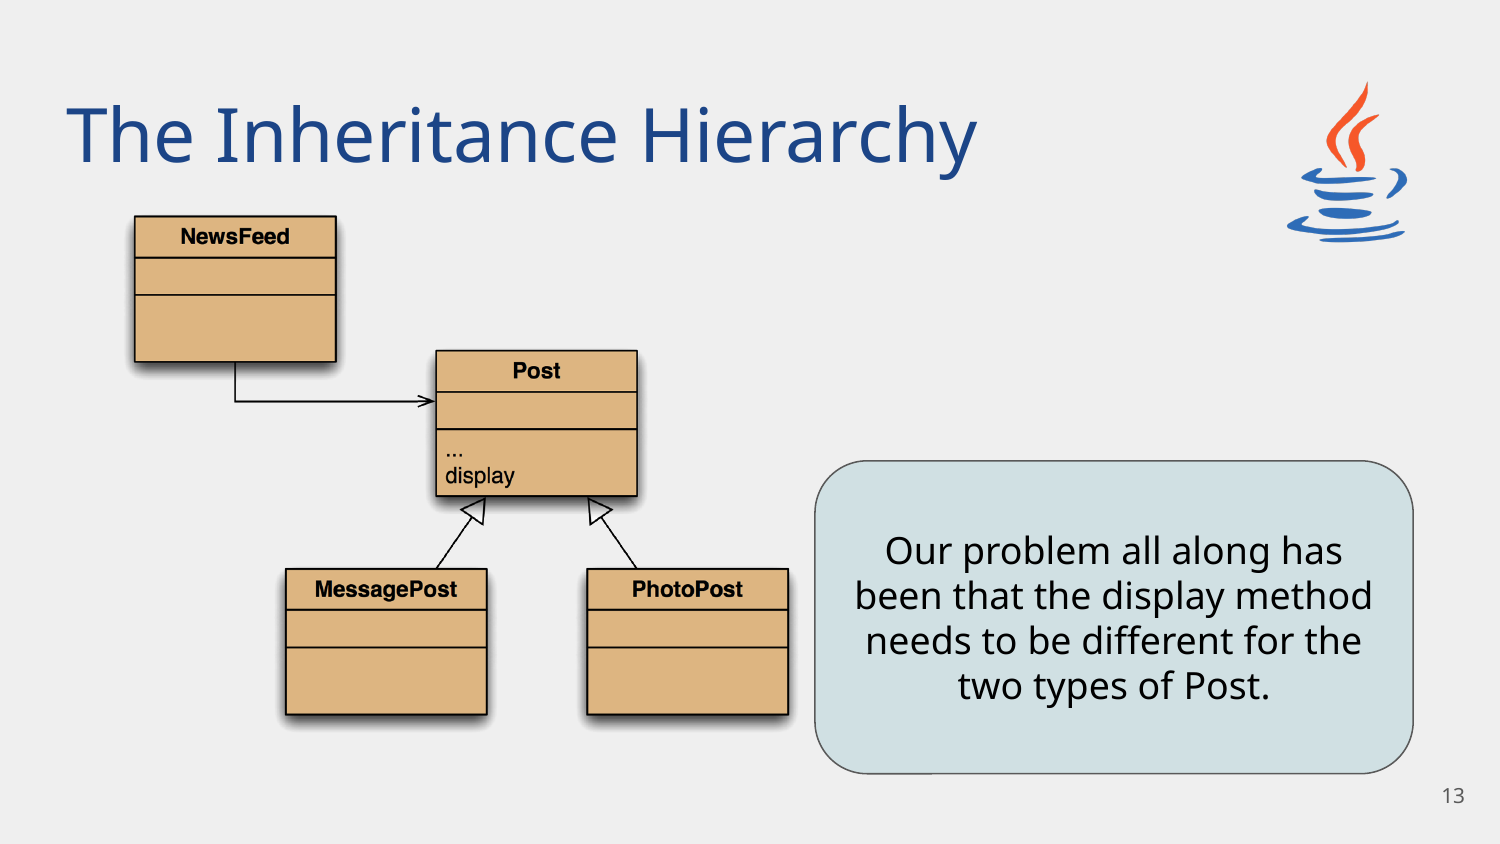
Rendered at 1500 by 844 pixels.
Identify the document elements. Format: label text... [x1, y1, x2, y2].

picture [1261, 167, 1440, 253]
picture [97, 186, 826, 759]
title The Inheritance Hierarchy [51, 72, 1449, 167]
slide_number ‹#› [1389, 764, 1480, 830]
text_box Our problem all along has been that the display method needs to be different for the two types of Post. [830, 460, 1414, 774]
